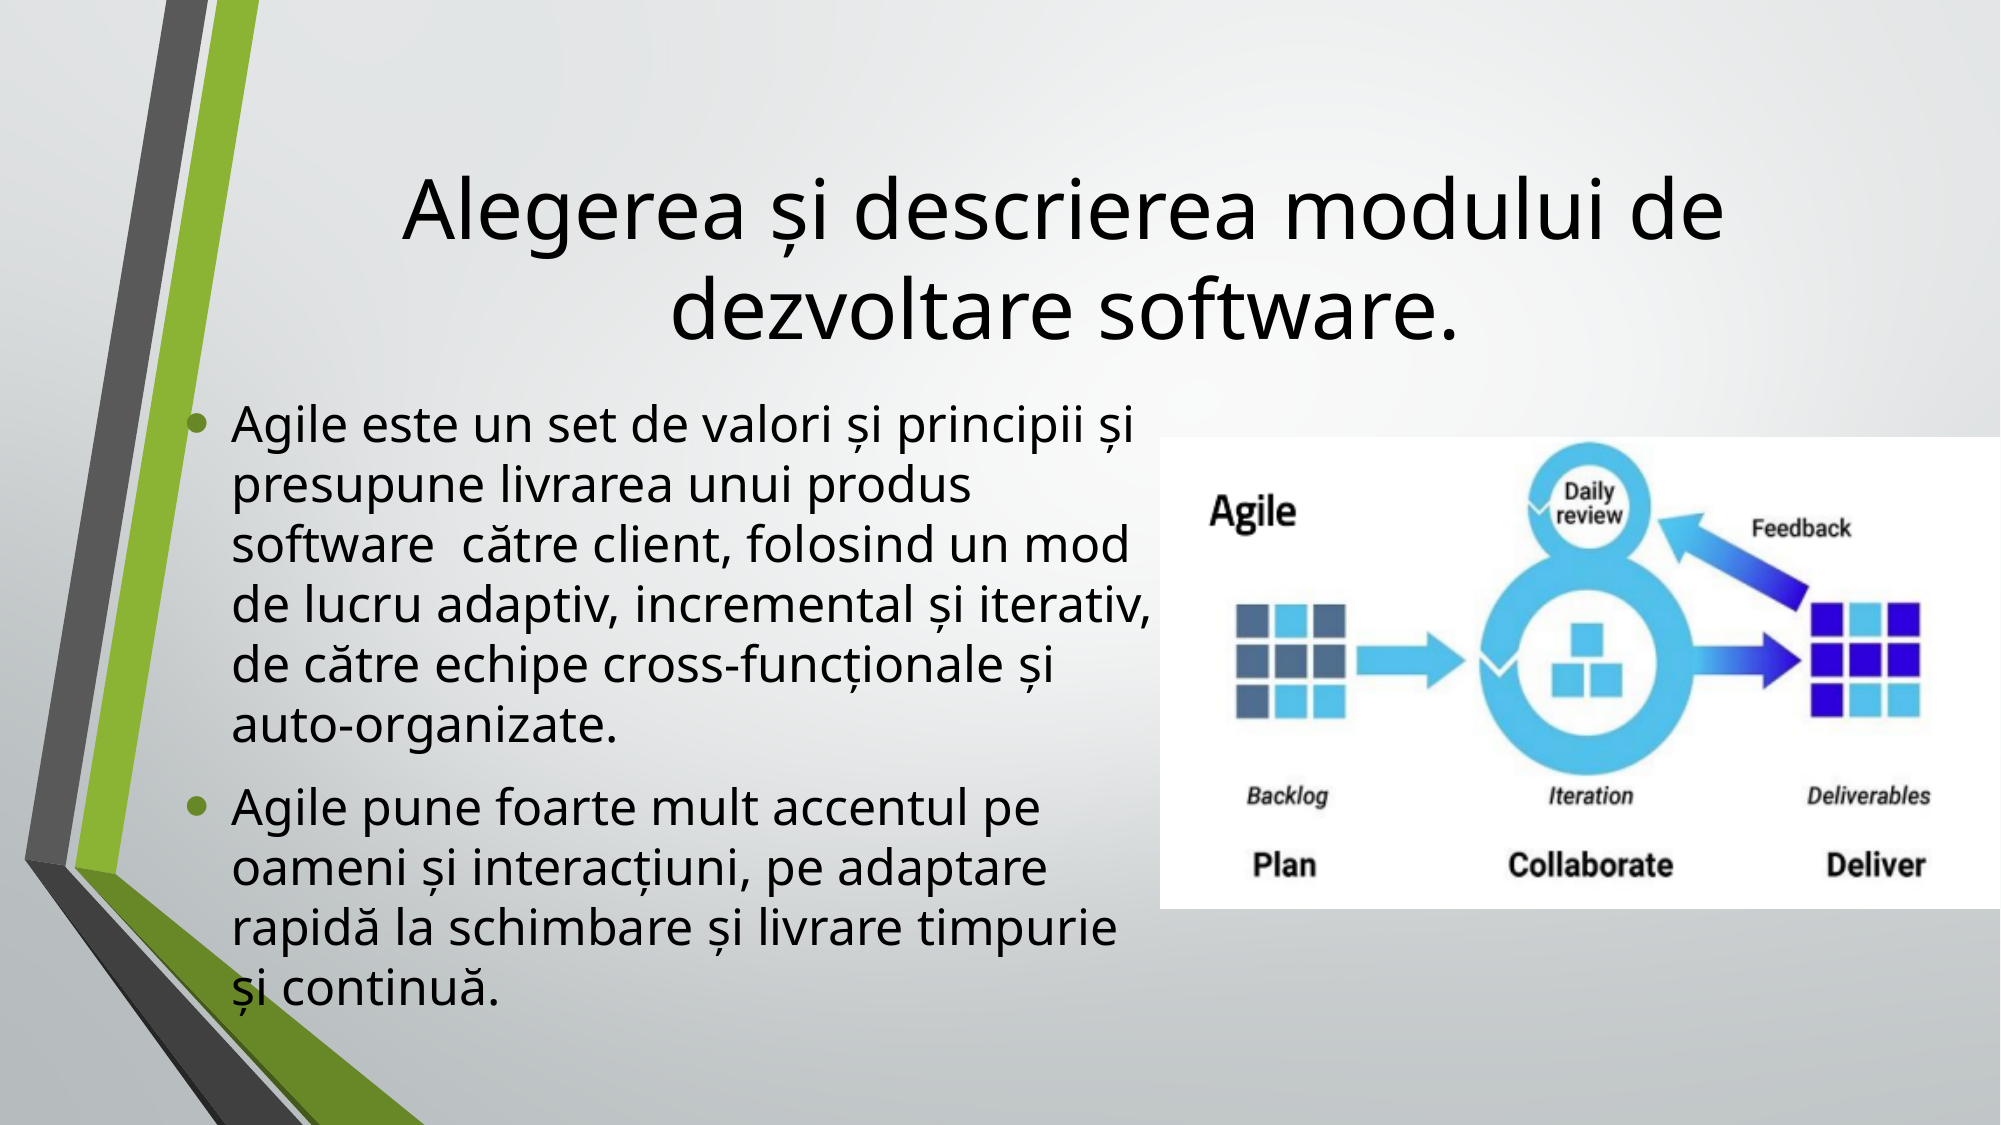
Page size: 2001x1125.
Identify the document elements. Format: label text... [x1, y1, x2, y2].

title Alegerea și descrierea modului de dezvoltare software. [243, 112, 1887, 400]
picture [1159, 437, 2000, 910]
list Agile este un set de valori și principii și presupune livrarea unui produs software către client, folosind un mod de lucru adaptiv, incremental și iterativ, de către echipe cross-funcționale și auto-organizate. Agile pune foarte mult accentul pe oameni și interacțiuni, pe adaptare rapidă la schimbare și livrare timpurie și continuă. [169, 442, 1175, 1125]
